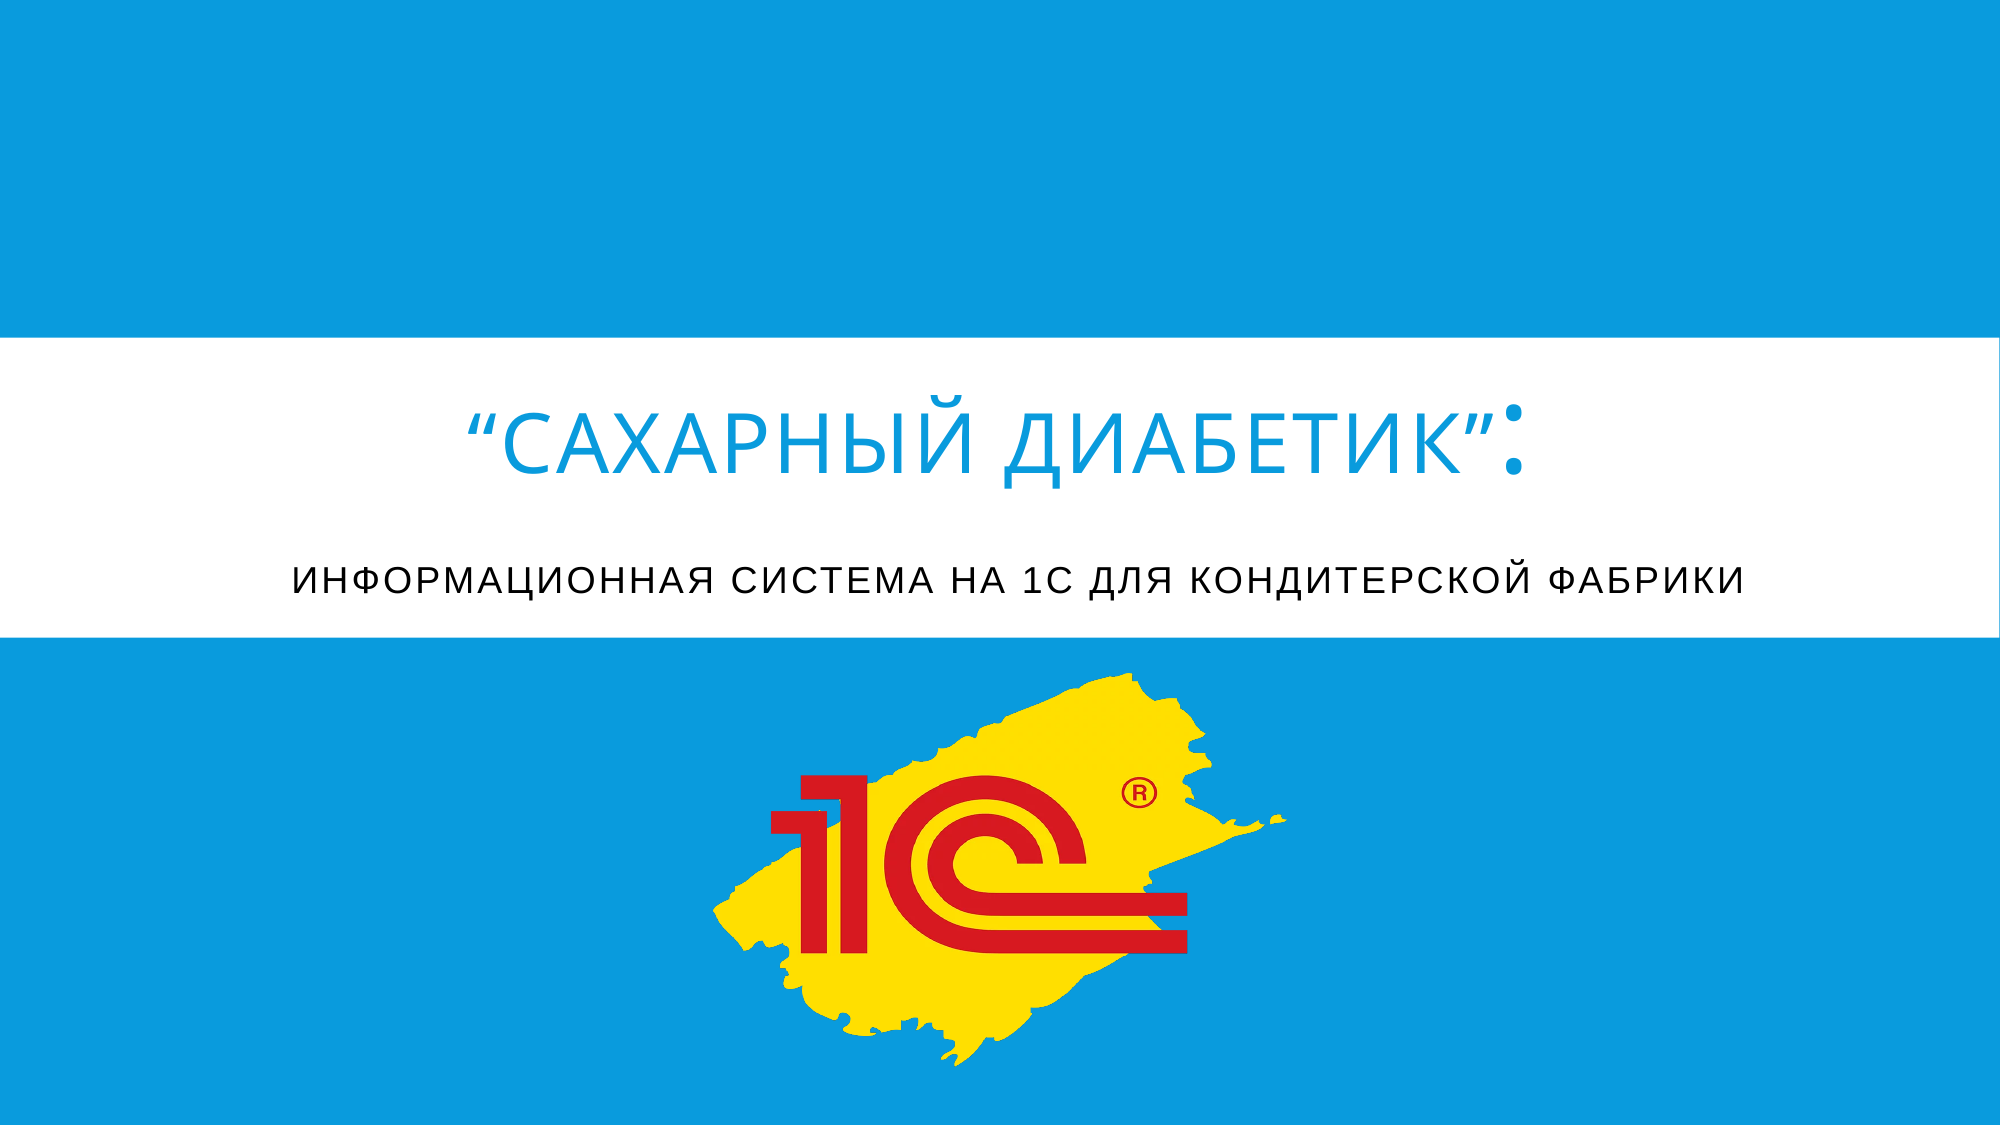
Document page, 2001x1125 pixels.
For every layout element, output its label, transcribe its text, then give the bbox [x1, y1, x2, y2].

picture [1271, 815, 1285, 823]
picture [714, 674, 1263, 1065]
title “Сахарный диабетик”: информационная система на 1С для кондитерской фабрики [60, 355, 1942, 641]
